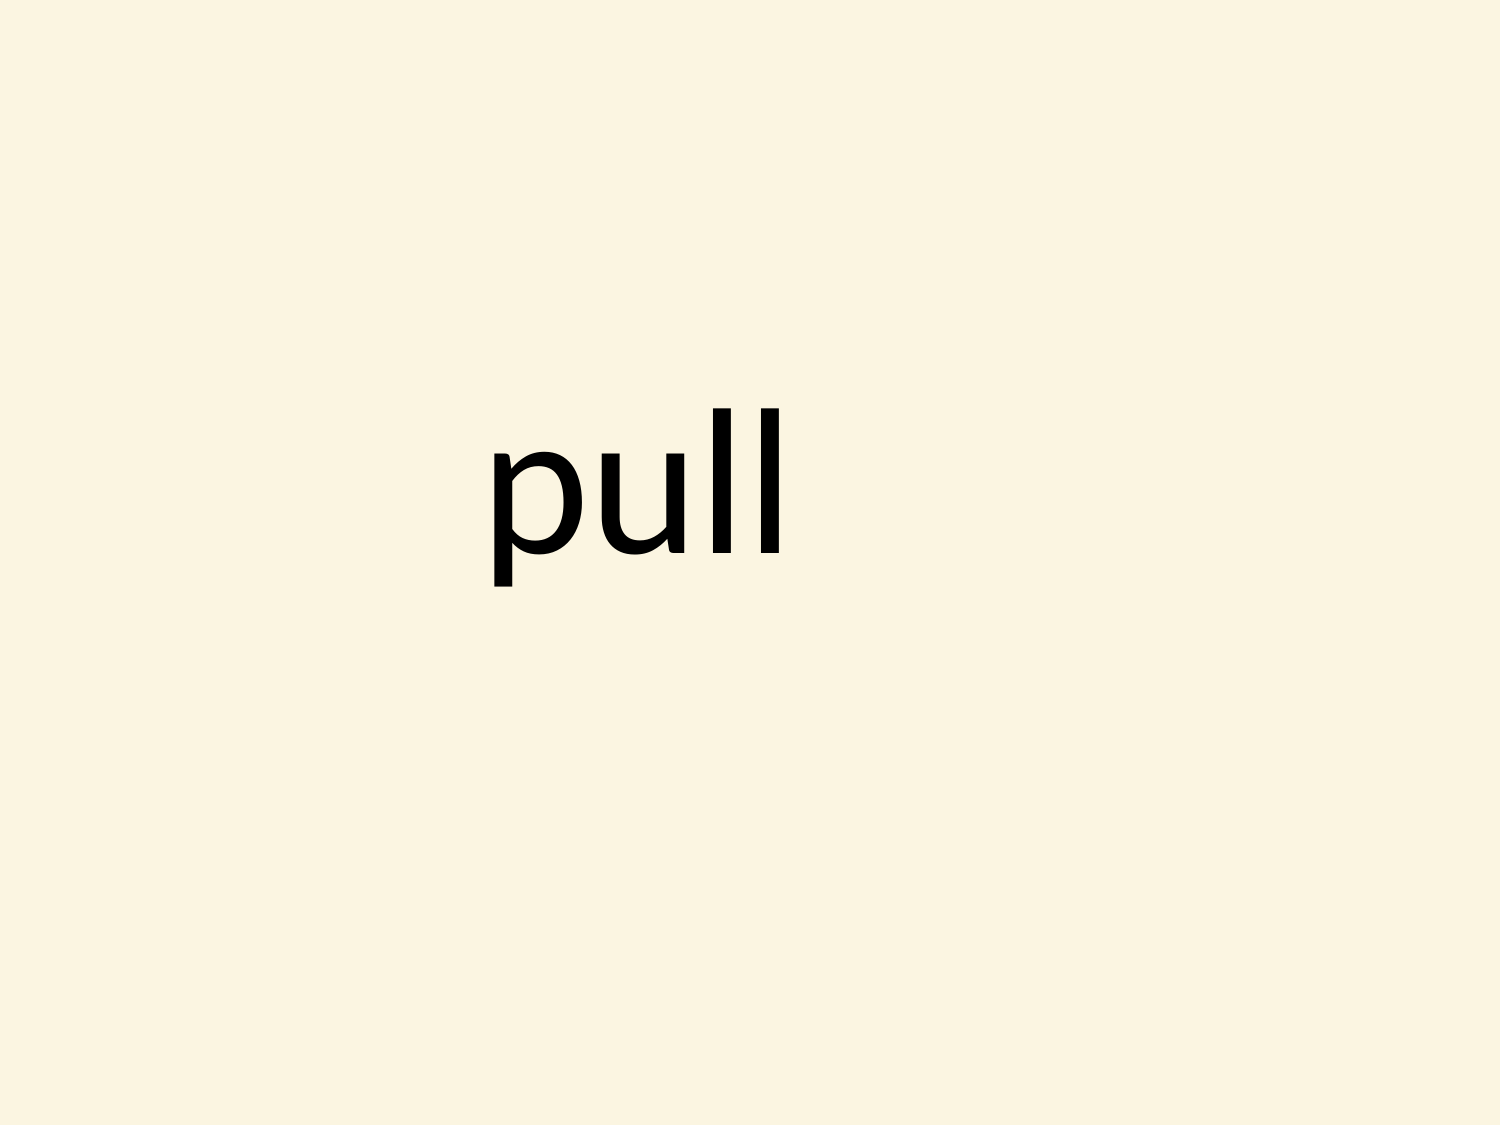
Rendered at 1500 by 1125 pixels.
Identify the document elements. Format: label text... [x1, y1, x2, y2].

title pull [0, 349, 1275, 591]
